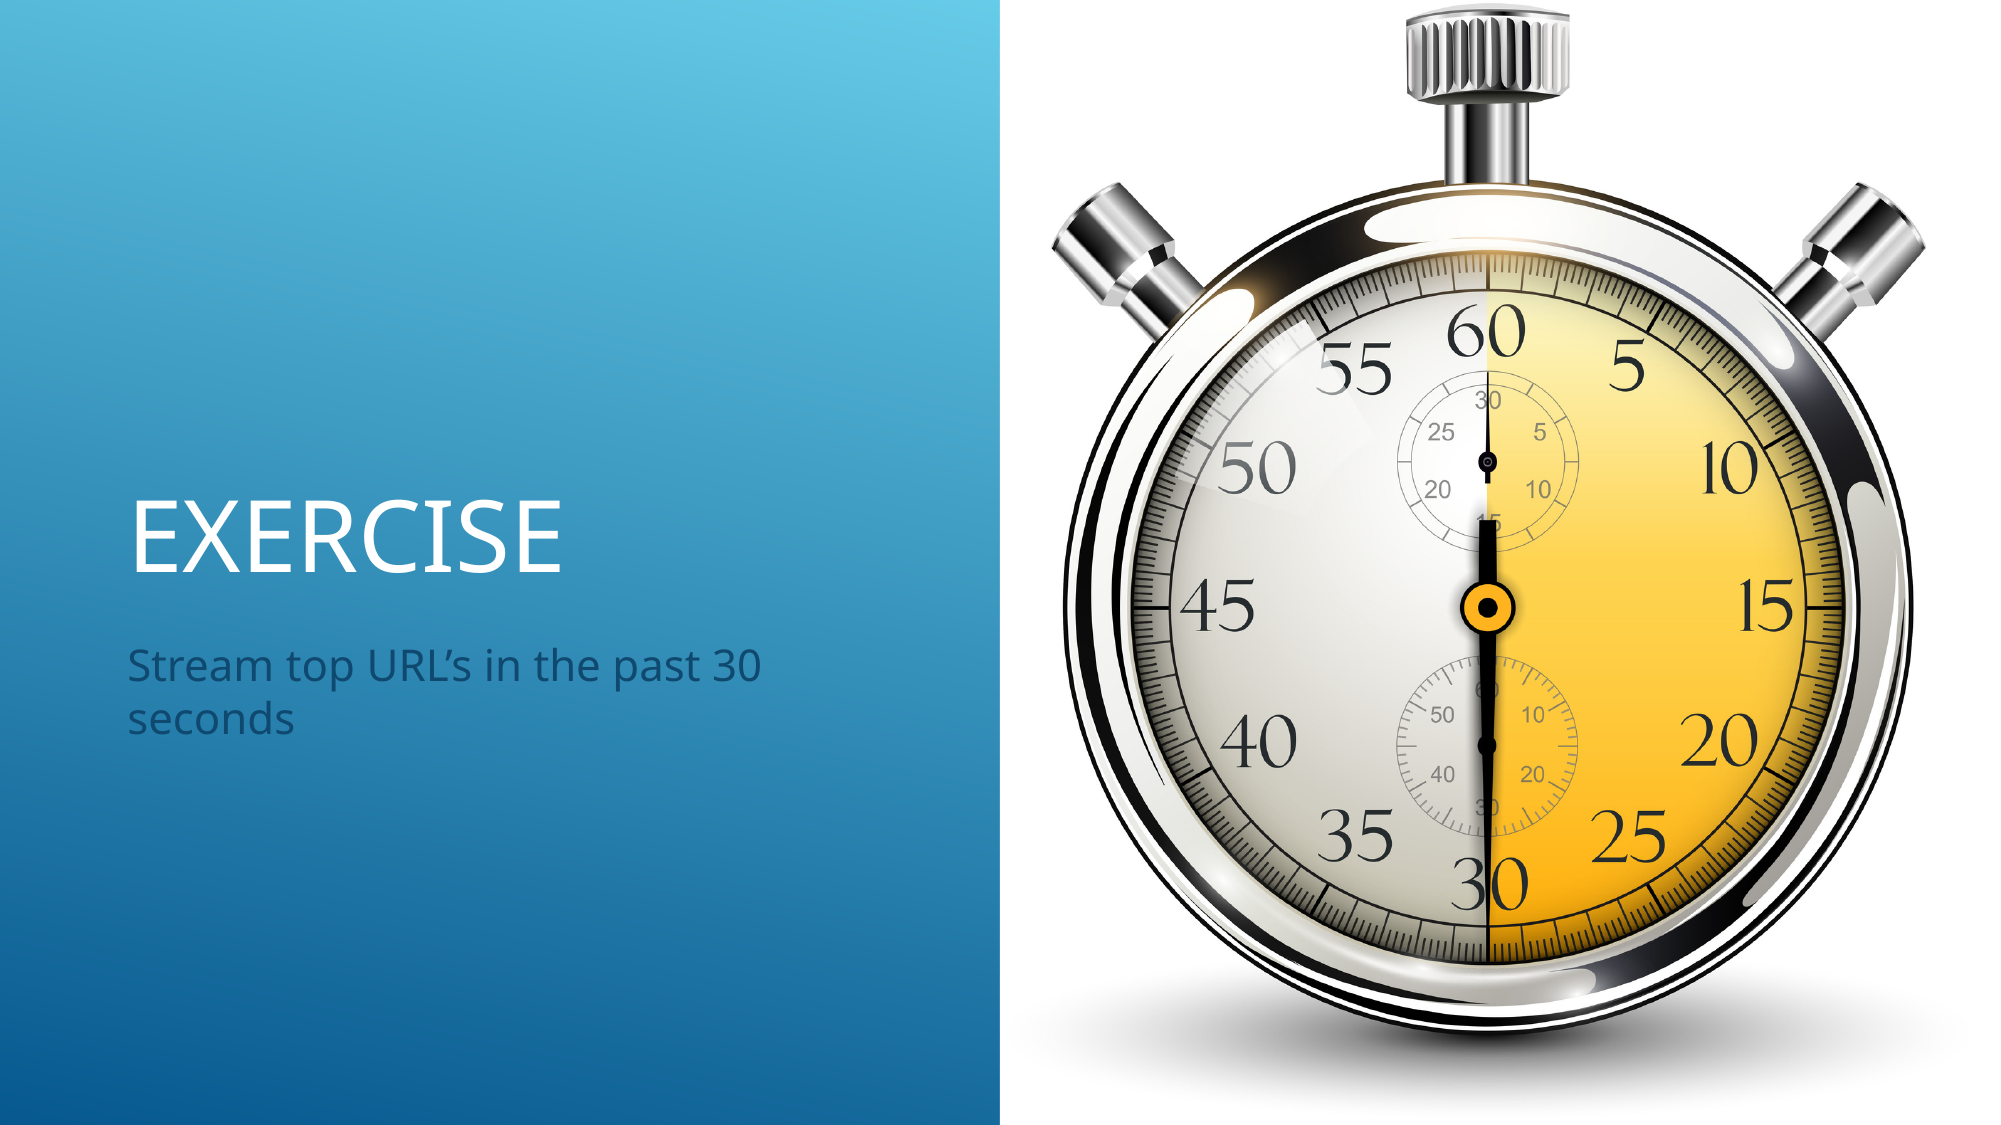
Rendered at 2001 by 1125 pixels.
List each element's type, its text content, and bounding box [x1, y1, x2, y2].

title Exercise [112, 112, 897, 600]
picture [999, 0, 2000, 1125]
subtitle Stream top URL’s in the past 30 seconds [112, 630, 903, 950]
